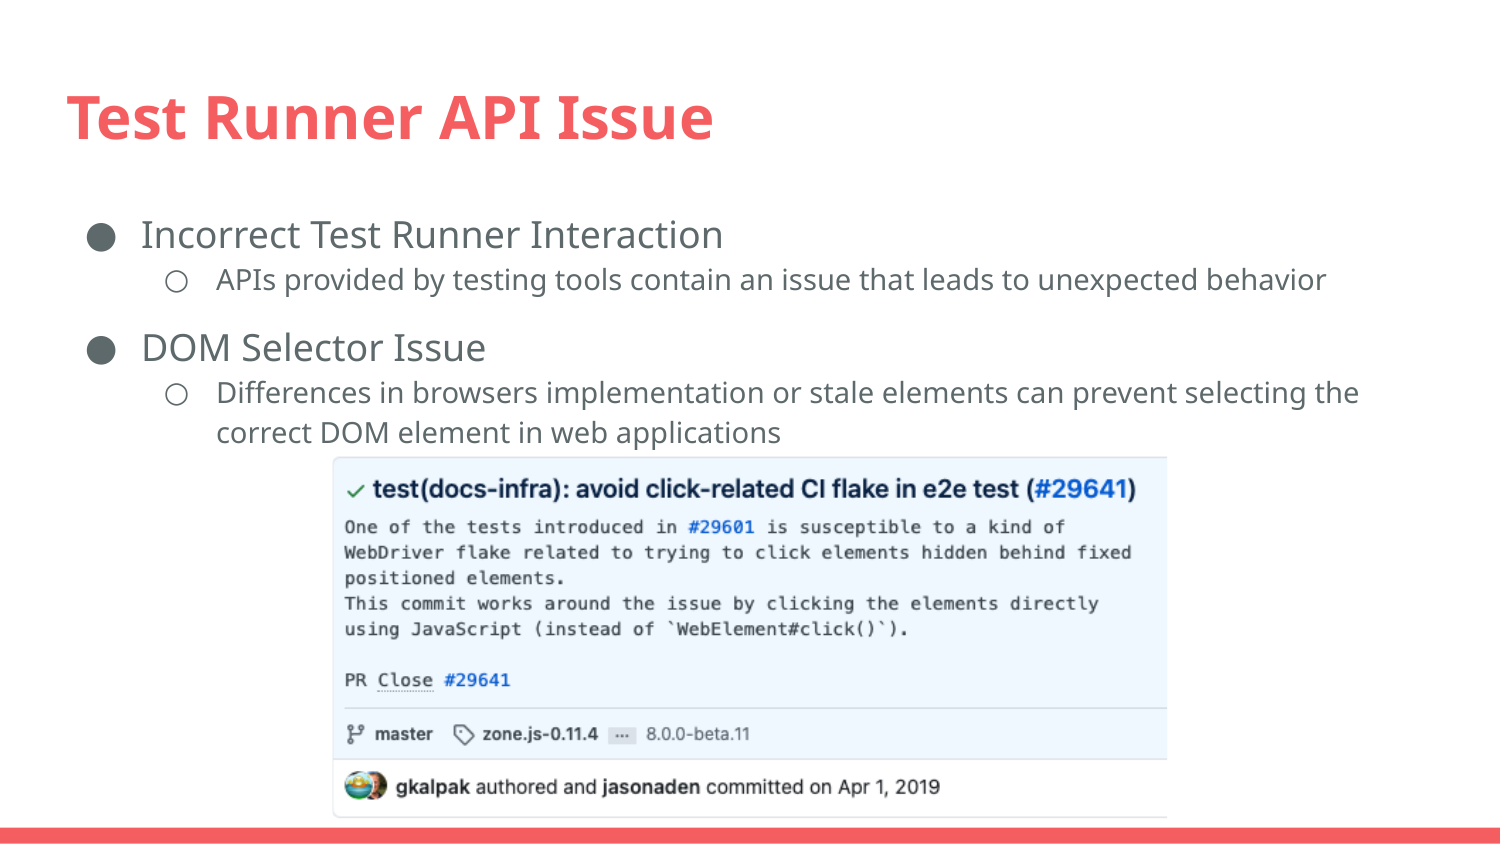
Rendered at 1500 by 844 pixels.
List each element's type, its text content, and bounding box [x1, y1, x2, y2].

picture [332, 453, 1168, 822]
list Incorrect Test Runner Interaction APIs provided by testing tools contain an issue that leads to unexpected behavior DOM Selector Issue Differences in browsers implementation or stale elements can prevent selecting the correct DOM element in web applications [51, 189, 1449, 750]
title Test Runner API Issue [51, 64, 1449, 167]
